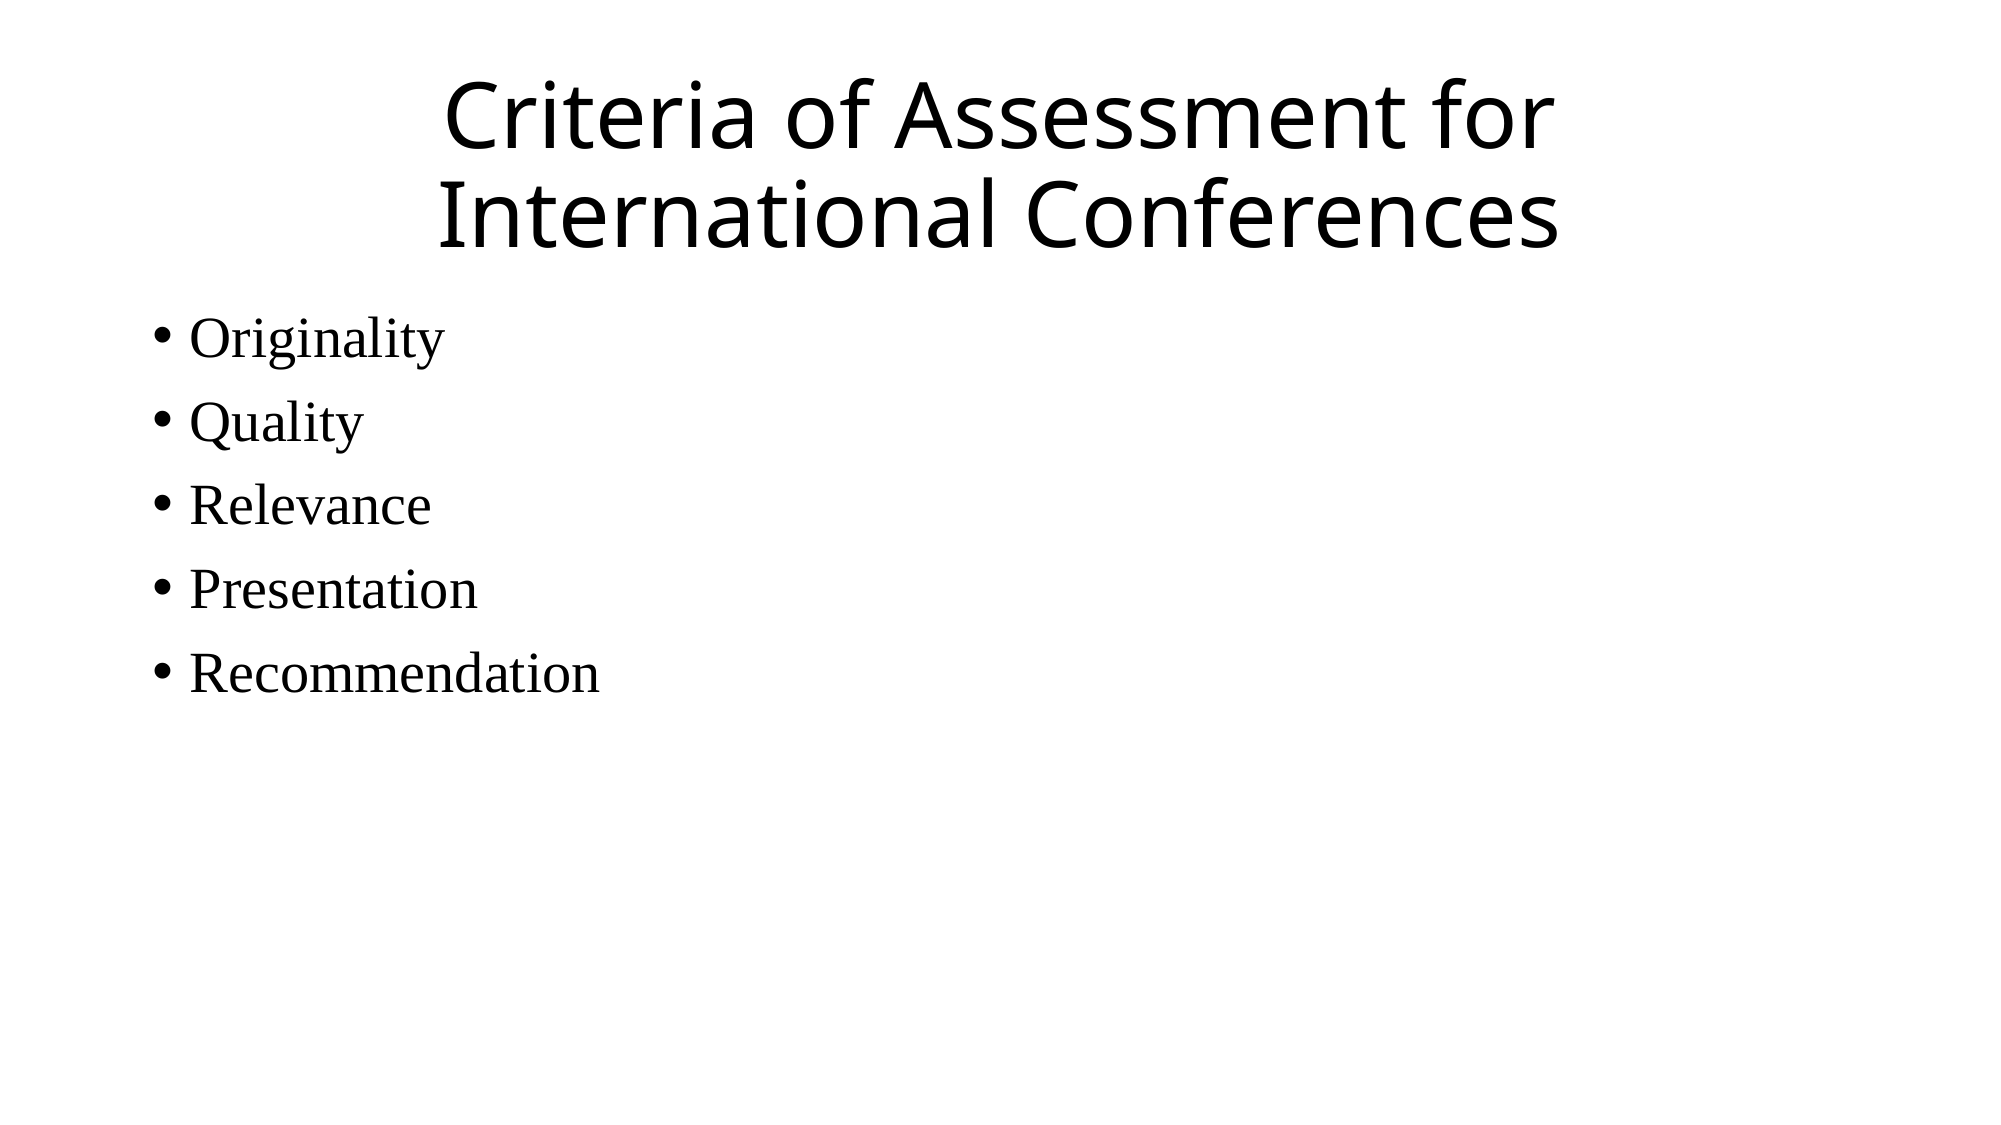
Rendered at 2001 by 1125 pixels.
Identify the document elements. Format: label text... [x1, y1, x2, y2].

title Criteria of Assessment for International Conferences [137, 59, 1863, 278]
list Originality Quality Relevance Presentation Recommendation [137, 299, 1863, 1014]
